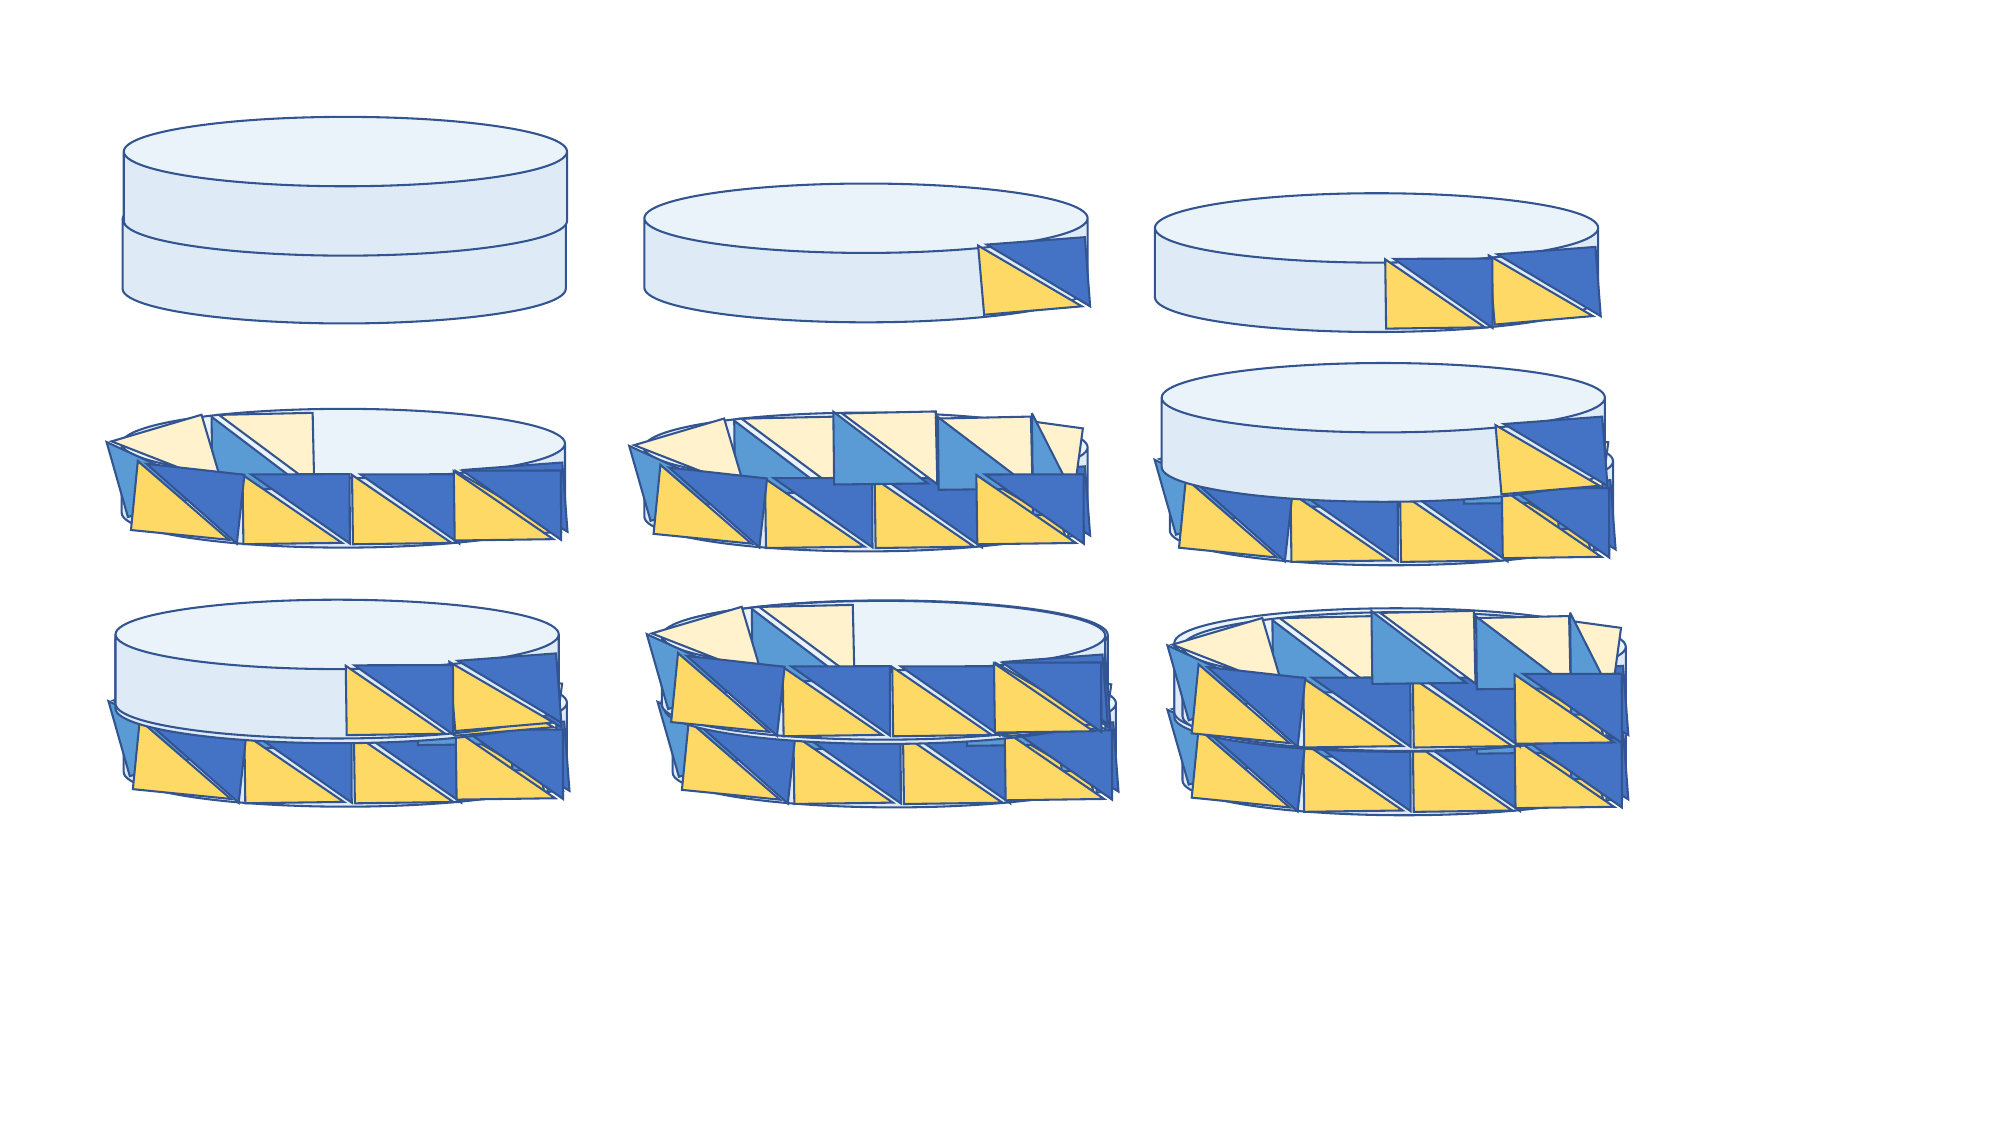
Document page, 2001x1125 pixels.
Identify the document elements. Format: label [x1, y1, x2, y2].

text_box [115, 116, 1626, 816]
